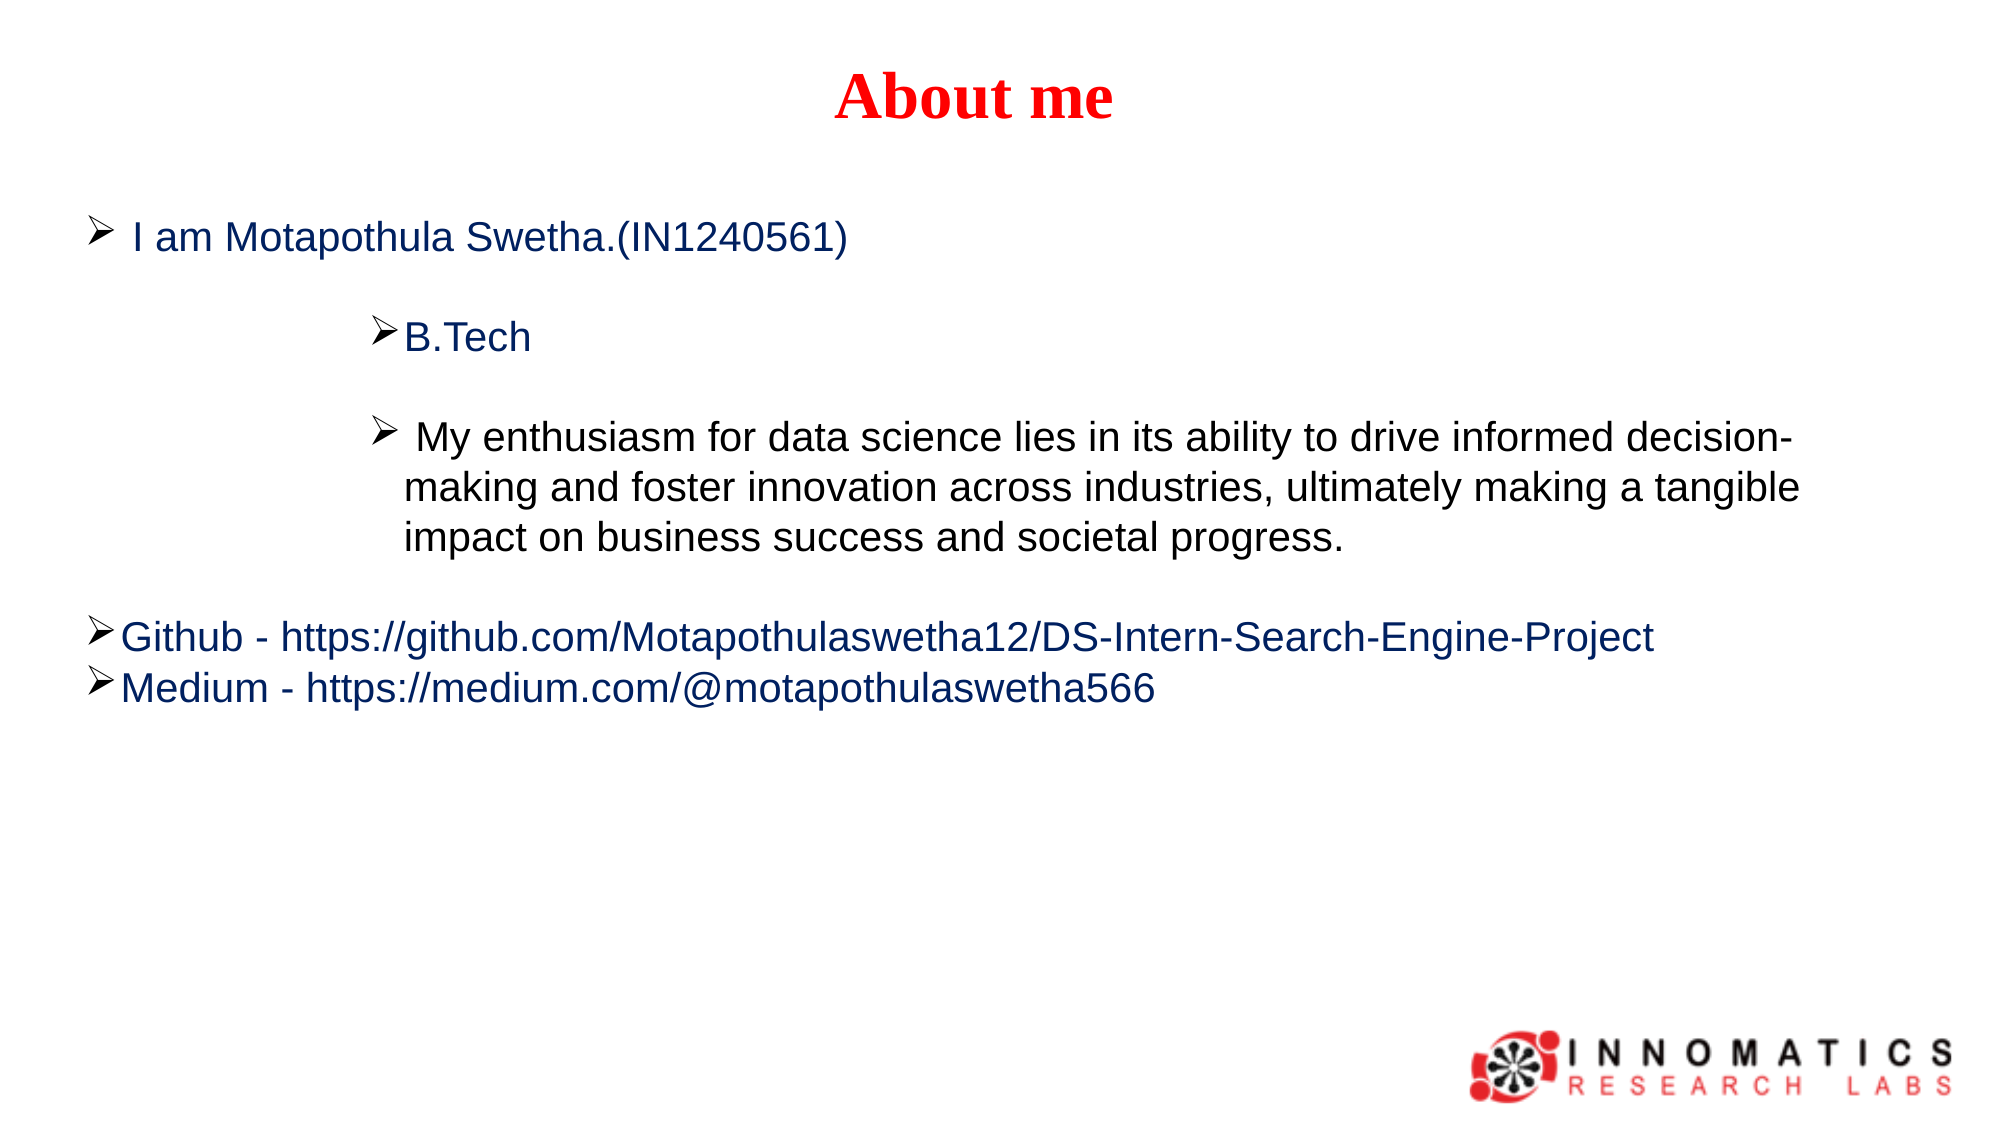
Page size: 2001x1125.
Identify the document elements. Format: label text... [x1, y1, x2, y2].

text_box About me [0, 59, 1975, 139]
picture [1445, 1014, 1975, 1125]
text_box I am Motapothula Swetha.(IN1240561) B.Tech My enthusiasm for data science lies in its ability to drive informed decision-making and foster innovation across industries, ultimately making a tangible impact on business success and societal progress. Github - https://github.com/Motapothulaswetha12/DS-Intern-Search-Engine-Project Medium - https://medium.com/@motapothulaswetha566 [70, 202, 1931, 1018]
